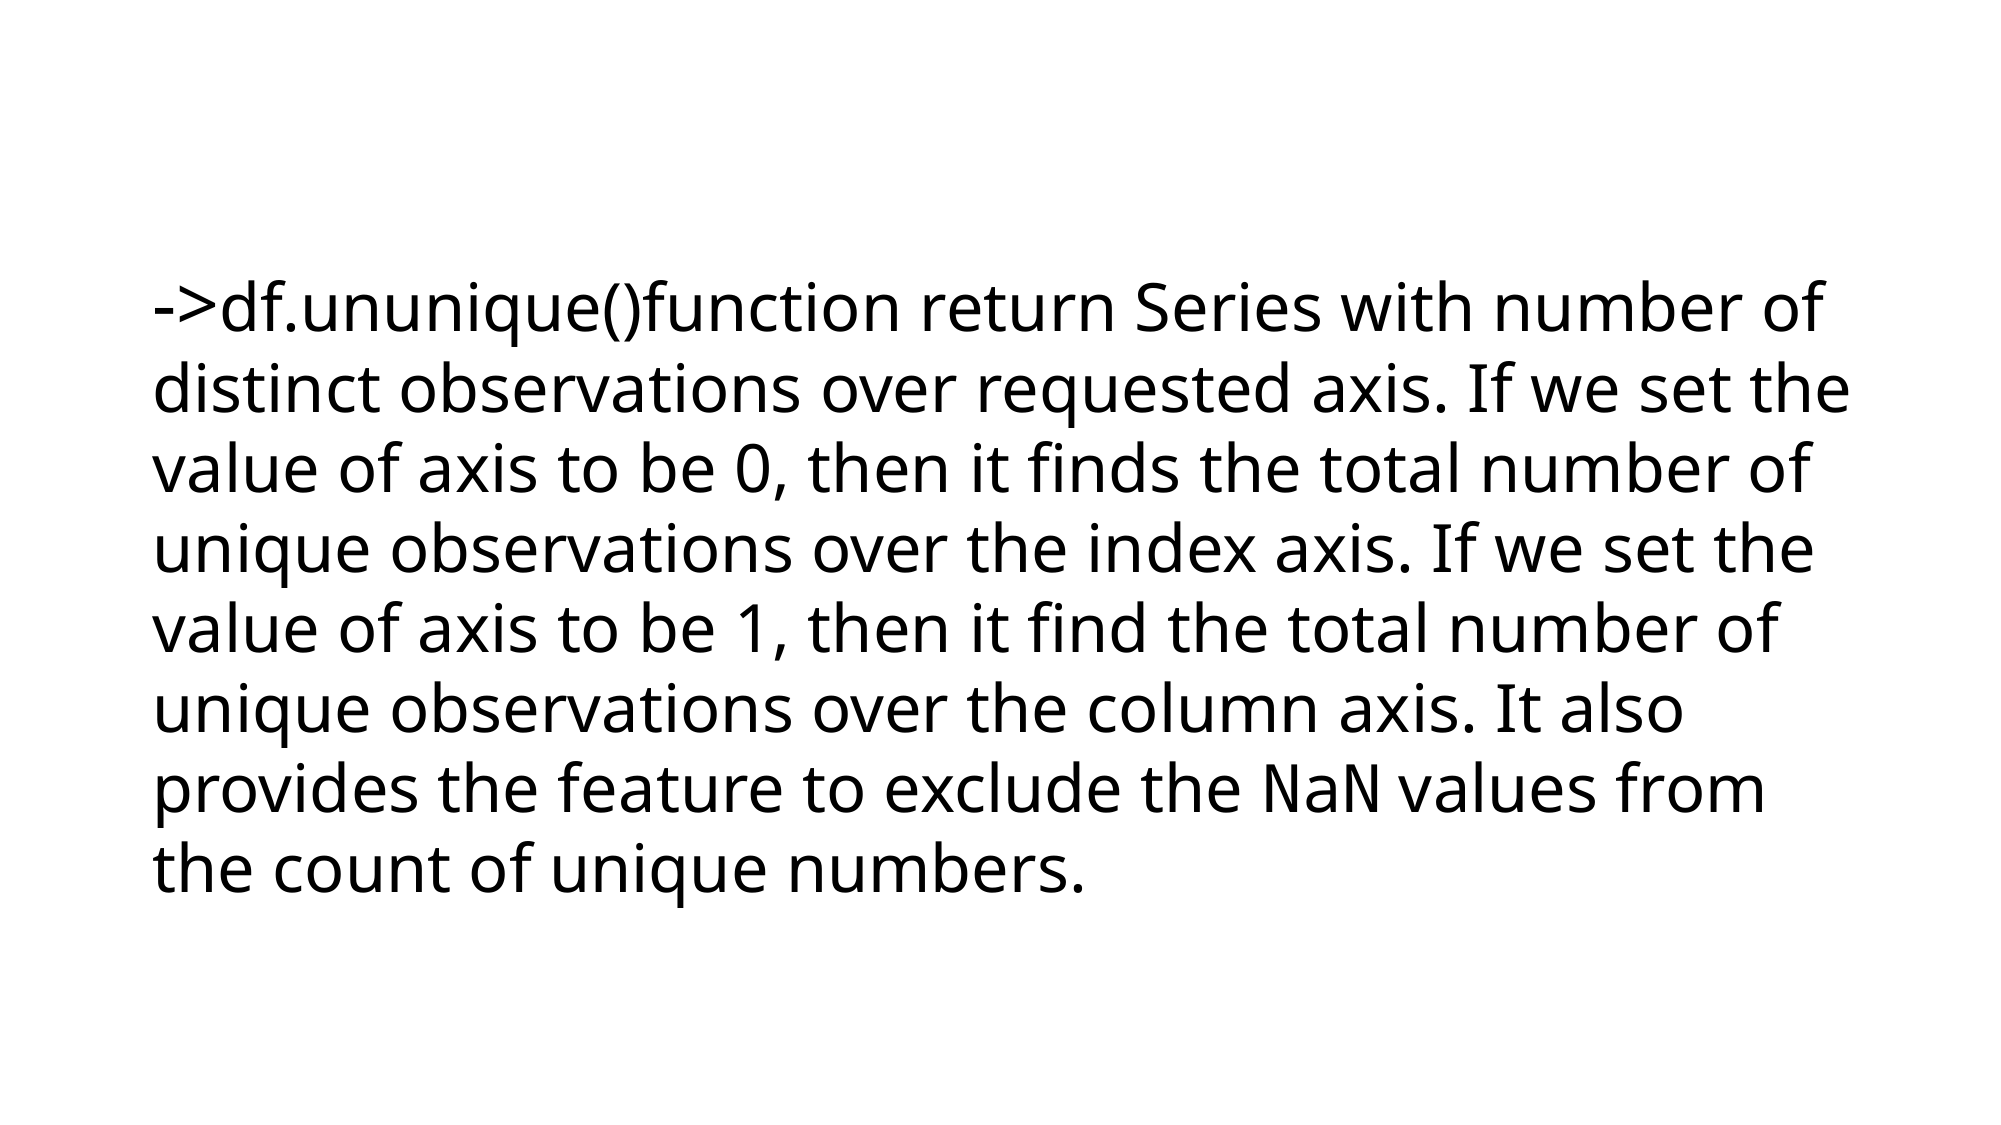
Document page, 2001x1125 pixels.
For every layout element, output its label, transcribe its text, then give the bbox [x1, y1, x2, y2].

text_box ->df.ununique()function return Series with number of distinct observations over requested axis. If we set the value of axis to be 0, then it finds the total number of unique observations over the index axis. If we set the value of axis to be 1, then it find the total number of unique observations over the column axis. It also provides the feature to exclude the NaN values from the count of unique numbers. [152, 256, 1884, 906]
